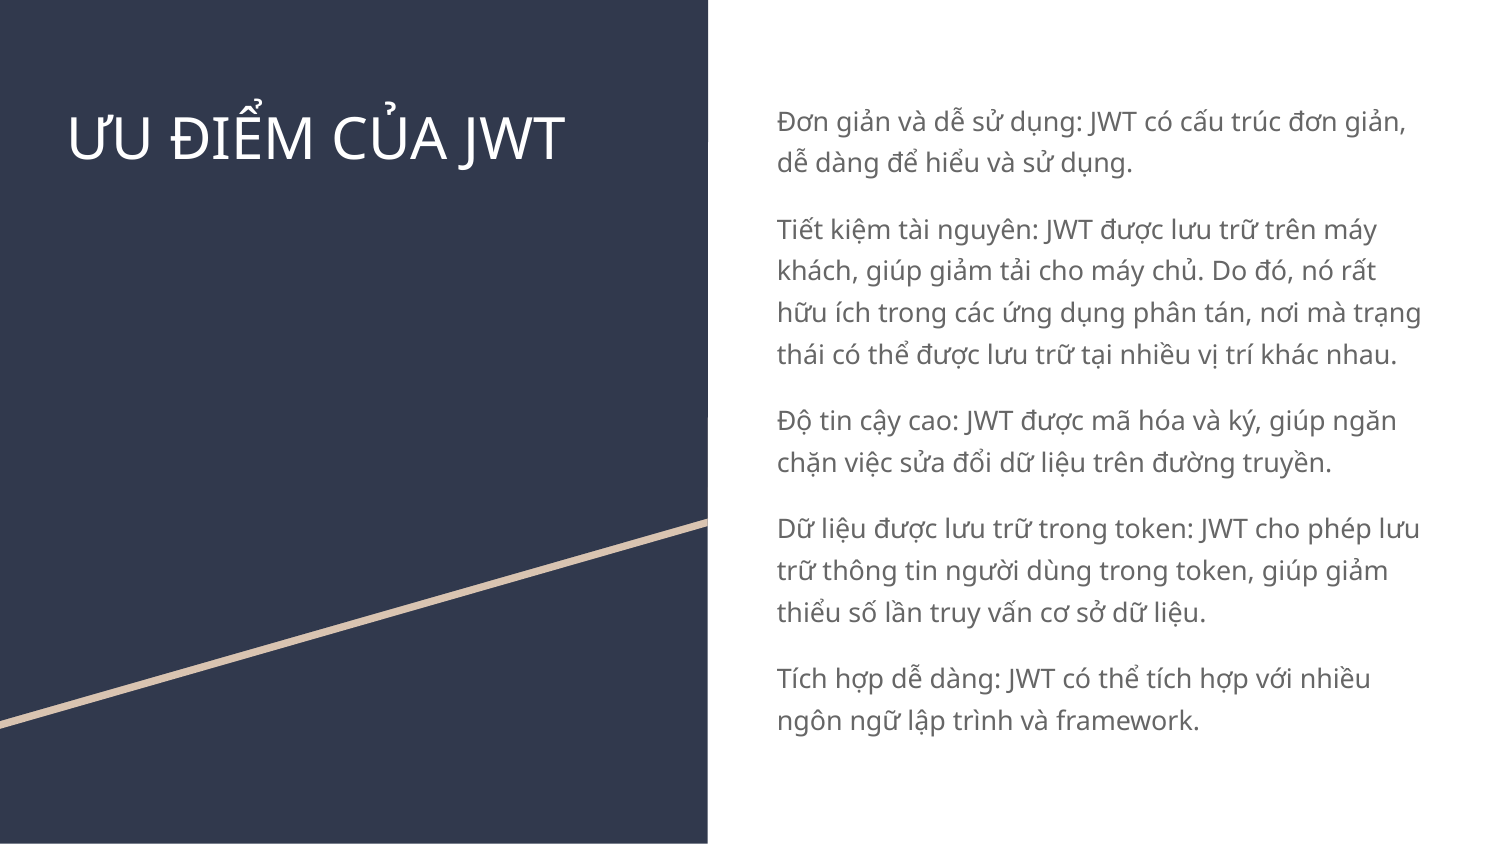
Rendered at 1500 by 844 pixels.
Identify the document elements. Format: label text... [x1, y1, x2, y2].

list Đơn giản và dễ sử dụng: JWT có cấu trúc đơn giản, dễ dàng để hiểu và sử dụng. Tiết kiệm tài nguyên: JWT được lưu trữ trên máy khách, giúp giảm tải cho máy chủ. Do đó, nó rất hữu ích trong các ứng dụng phân tán, nơi mà trạng thái có thể được lưu trữ tại nhiều vị trí khác nhau. Độ tin cậy cao: JWT được mã hóa và ký, giúp ngăn chặn việc sửa đổi dữ liệu trên đường truyền. Dữ liệu được lưu trữ trong token: JWT cho phép lưu trữ thông tin người dùng trong token, giúp giảm thiểu số lần truy vấn cơ sở dữ liệu. Tích hợp dễ dàng: JWT có thể tích hợp với nhiều ngôn ngữ lập trình và framework. [761, 82, 1446, 755]
title ƯU ĐIỂM CỦA JWT [51, 82, 660, 494]
